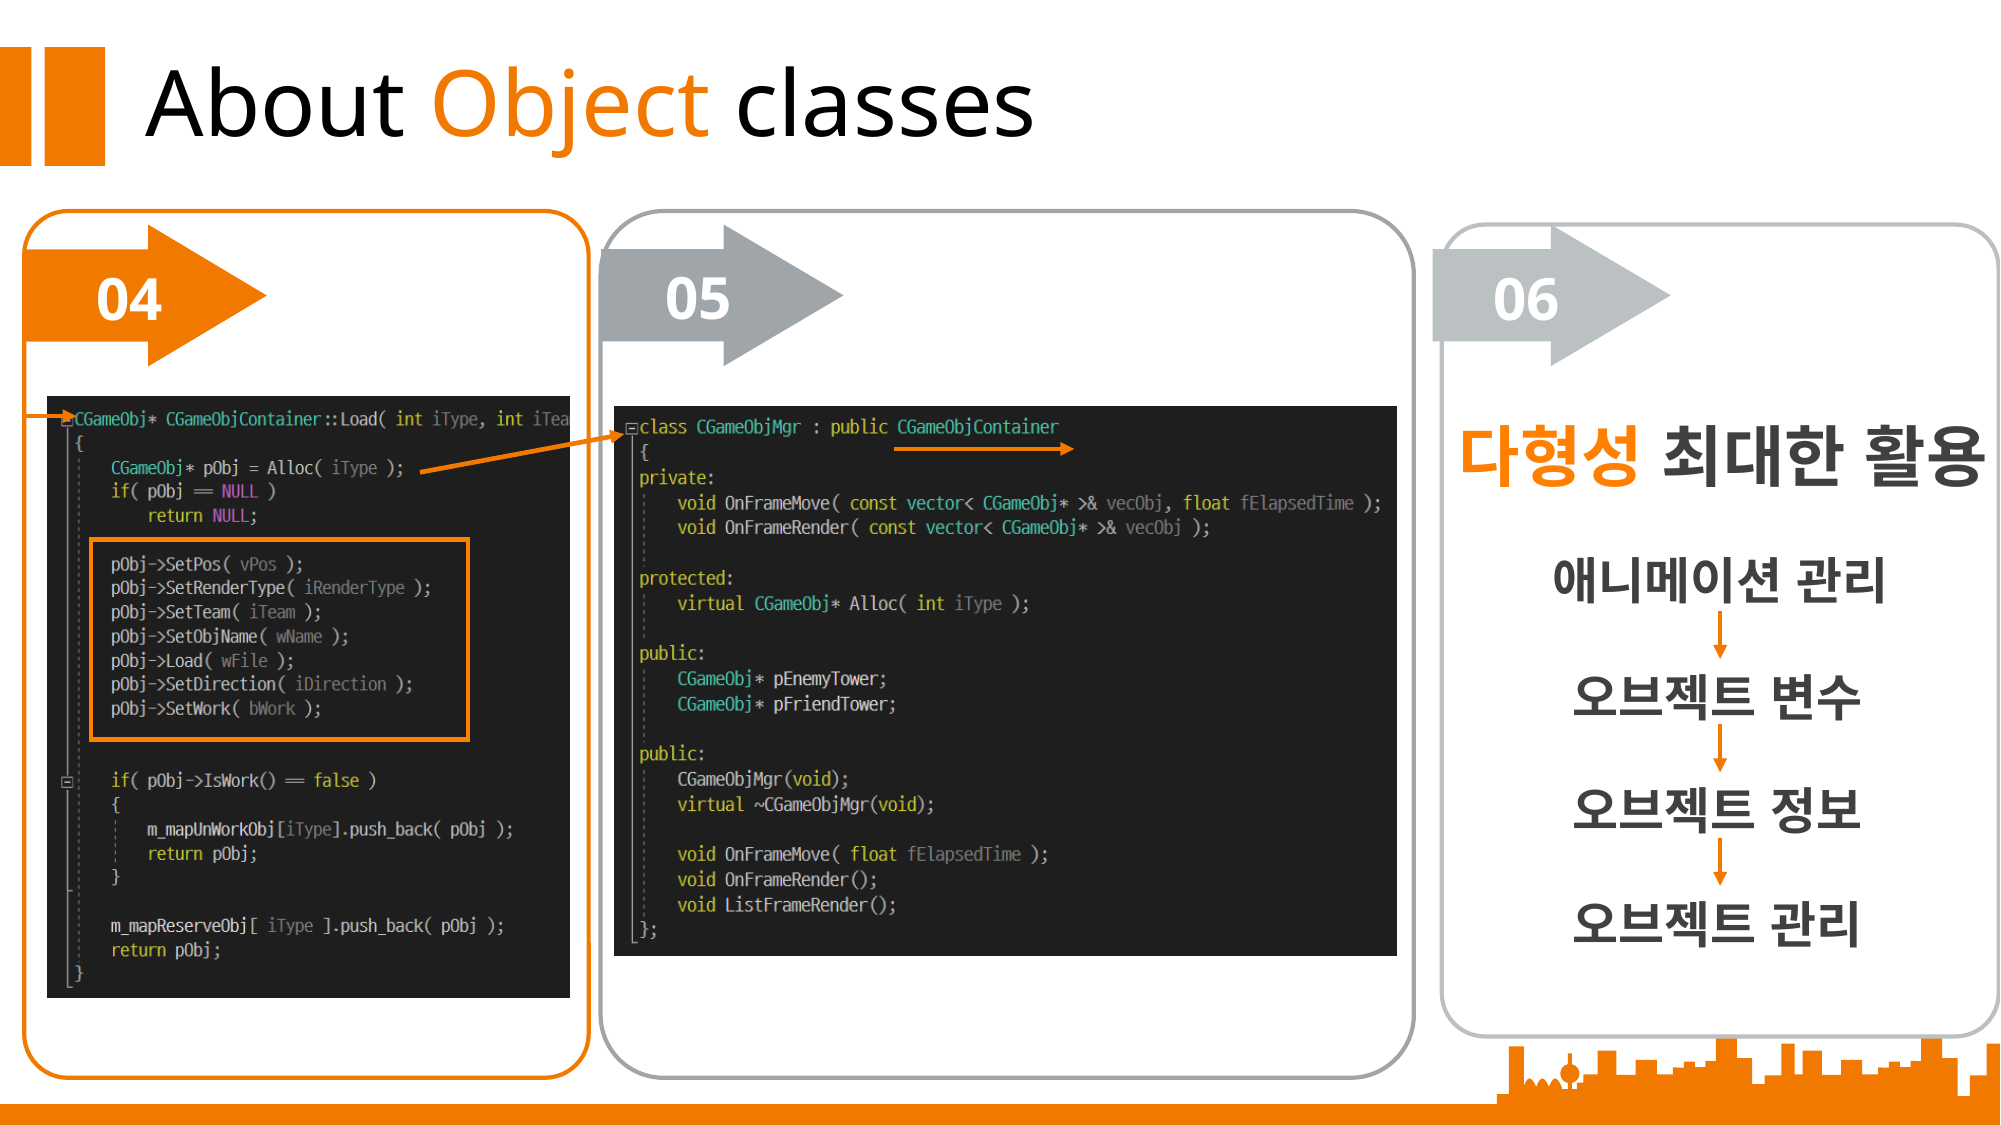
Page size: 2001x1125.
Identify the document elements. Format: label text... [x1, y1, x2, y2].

picture [47, 396, 570, 998]
text_box [24, 418, 589, 1078]
text_box 오브젝트 관리 [1557, 885, 1878, 961]
text_box [600, 211, 1414, 1078]
text_box [599, 222, 846, 369]
text_box 오브젝트 변수 [1557, 658, 1878, 734]
text_box 04 [76, 254, 183, 340]
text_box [420, 434, 625, 473]
text_box [1441, 224, 1999, 1037]
text_box 다형성 최대한 활용 [1443, 407, 2000, 502]
text_box [1431, 222, 1673, 369]
text_box 05 [645, 253, 753, 339]
text_box 06 [1474, 255, 1580, 340]
text_box [24, 211, 589, 434]
picture [614, 406, 1397, 956]
text_box 애니메이션 관리 [1537, 542, 1903, 618]
list About Object classes [130, 47, 1161, 166]
text_box 오브젝트 정보 [1557, 772, 1878, 848]
text_box [23, 222, 269, 369]
